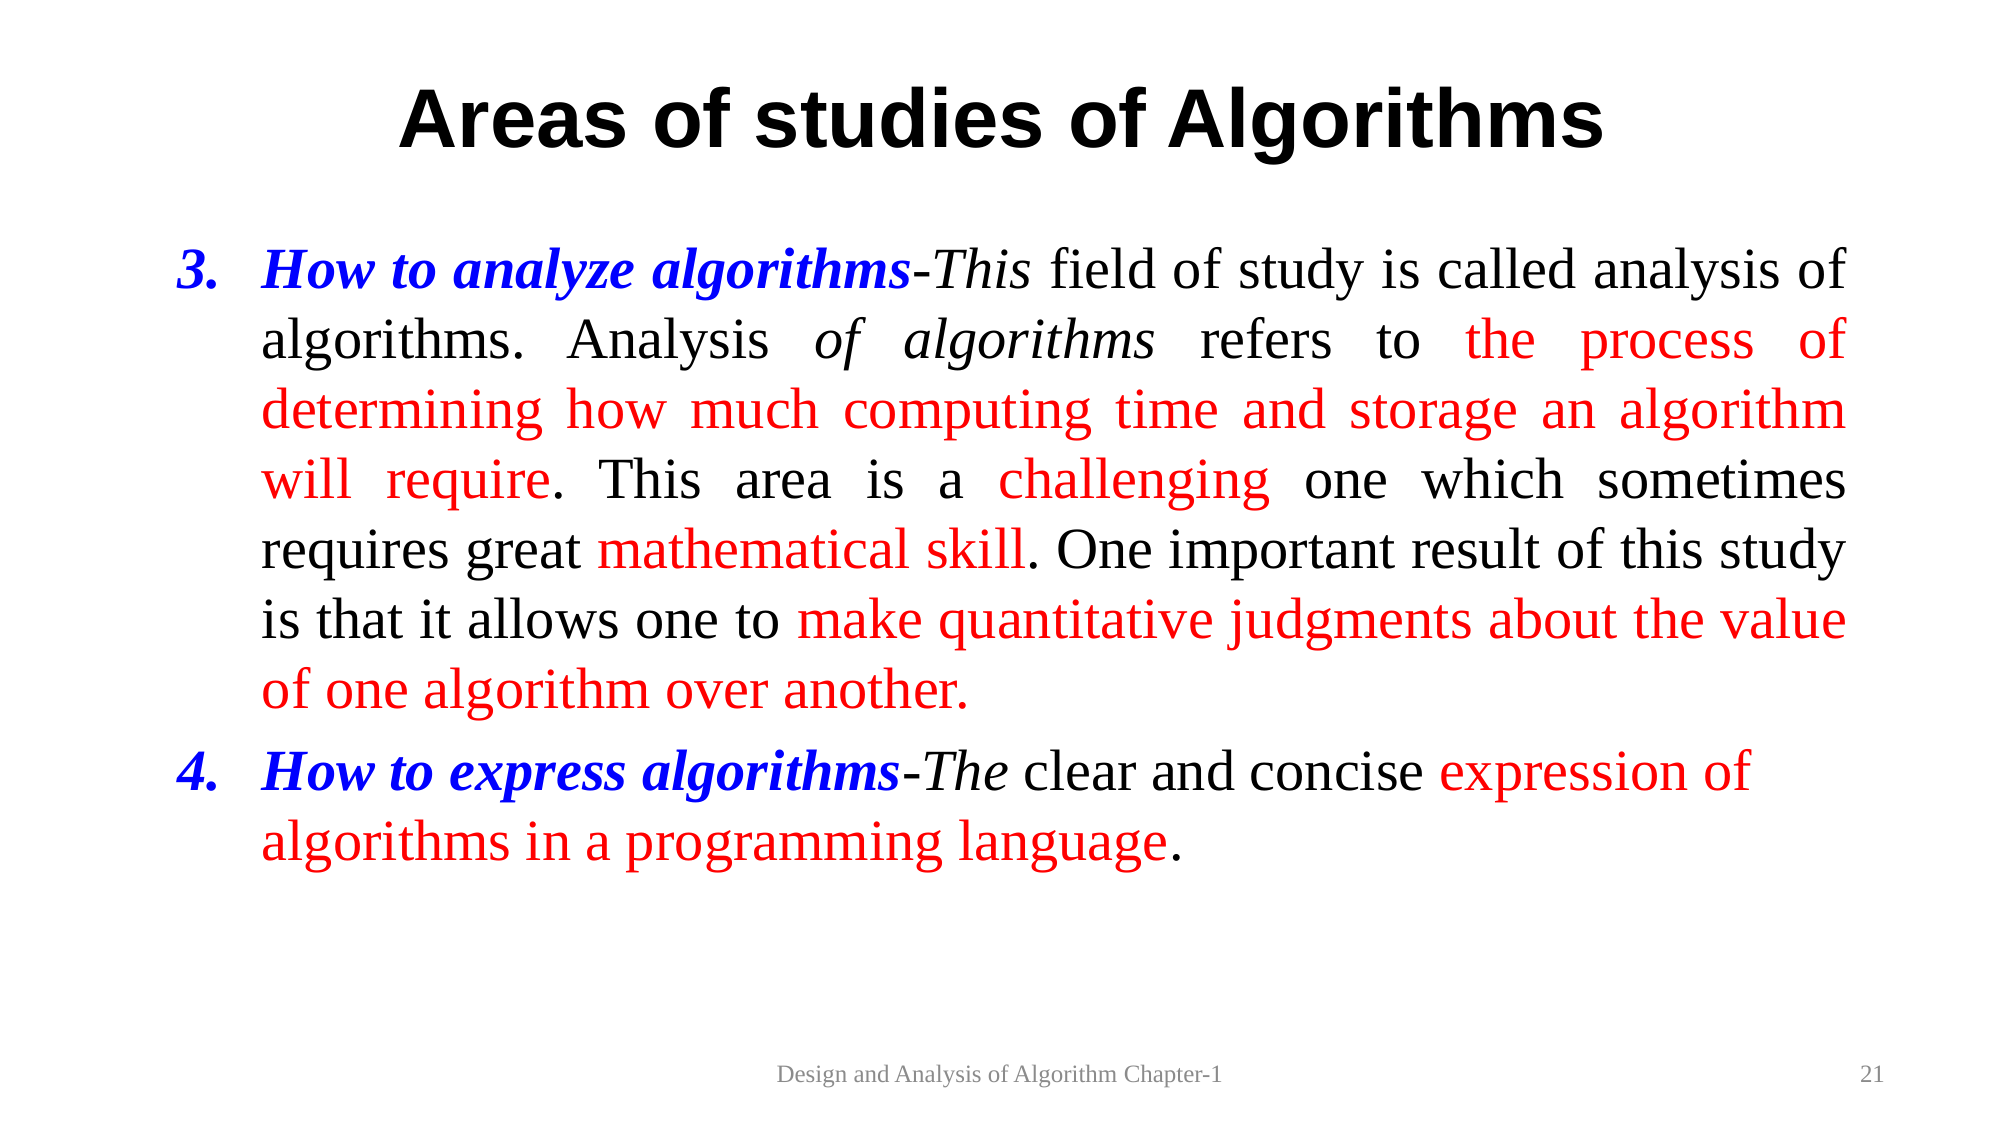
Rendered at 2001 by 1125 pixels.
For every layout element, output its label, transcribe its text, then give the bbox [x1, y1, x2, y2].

slide_number 21 [1433, 1042, 1900, 1103]
list How to analyze algorithms-This field of study is called analysis of algorithms. Analysis of algorithms refers to the process of determining how much computing time and storage an algorithm will require. This area is a challenging one which sometimes requires great mathematical skill. One important result of this study is that it allows one to make quantitative judgments about the value of one algorithm over another. How to express algorithms-The clear and concise expression of algorithms in a programming language. [162, 222, 1863, 1005]
title Areas of studies of Algorithms [243, 45, 1761, 184]
footer Design and Analysis of Algorithm Chapter-1 [683, 1042, 1317, 1103]
